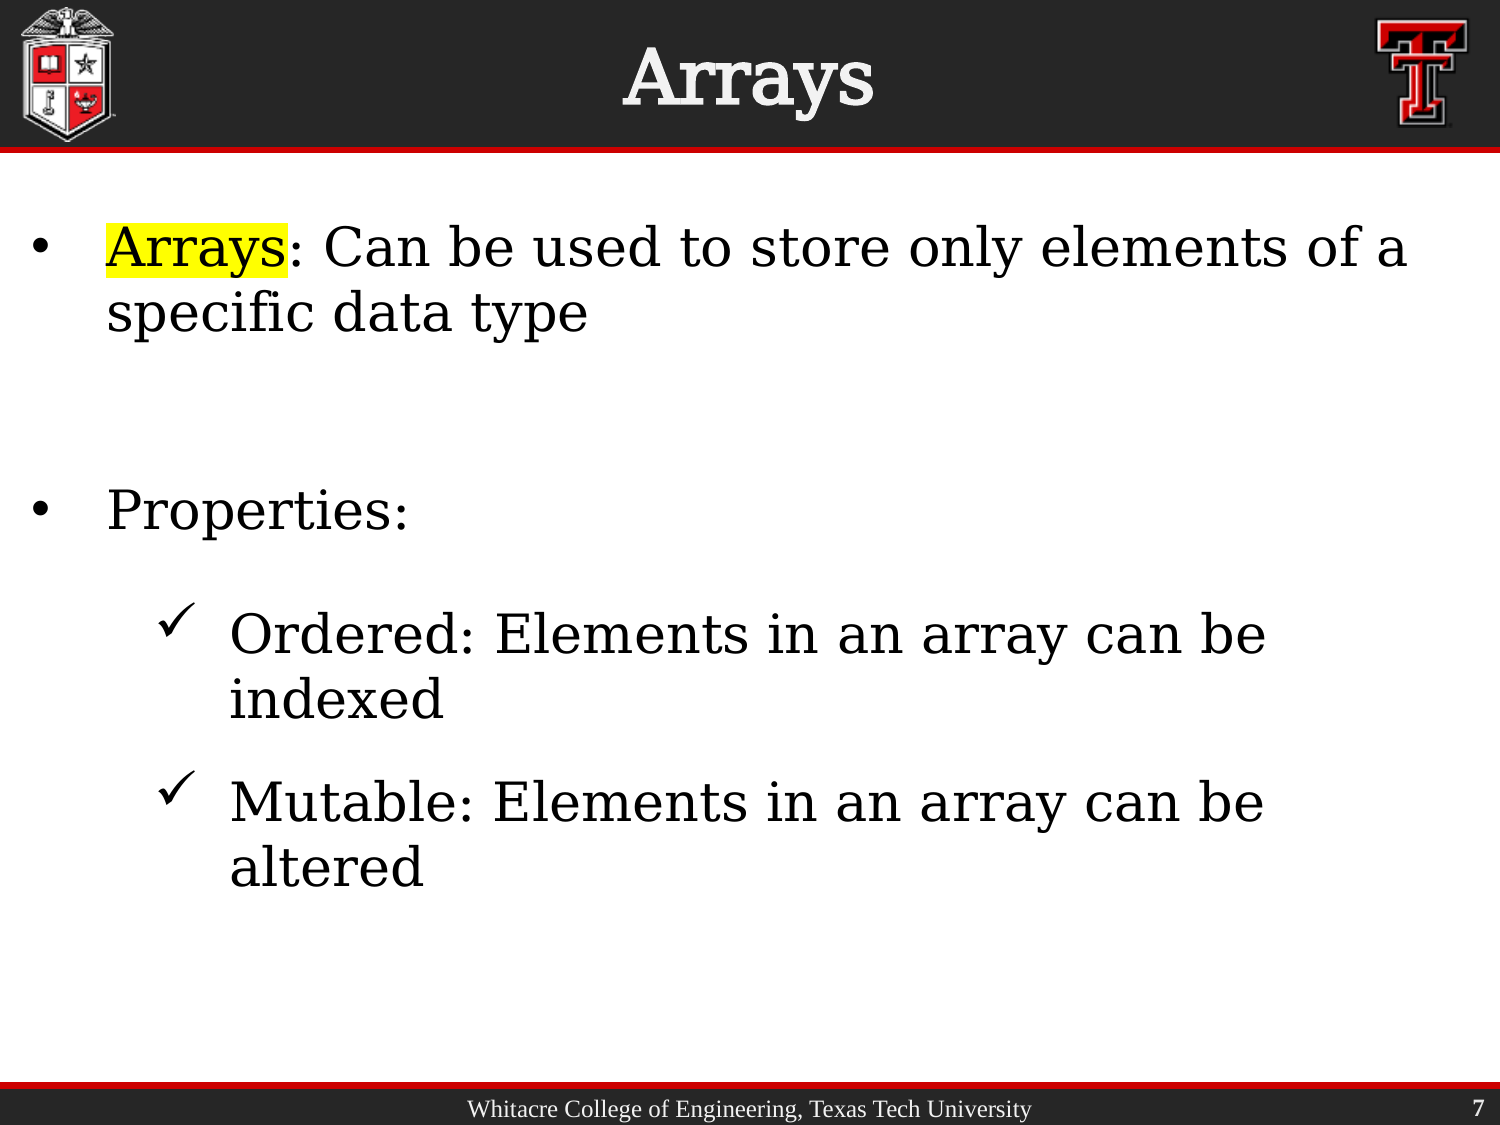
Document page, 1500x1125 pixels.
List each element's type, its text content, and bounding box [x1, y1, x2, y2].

text_box Mutable: Elements in an array can be altered [139, 759, 1447, 905]
text_box Ordered: Elements in an array can be indexed [139, 591, 1447, 737]
picture [1373, 14, 1472, 128]
title Arrays [151, 6, 1349, 141]
picture [21, 7, 116, 142]
slide_number 7 [1392, 1086, 1500, 1125]
text_box Arrays: Can be used to store only elements of a specific data type [16, 204, 1447, 350]
text_box Properties: [16, 467, 1324, 548]
